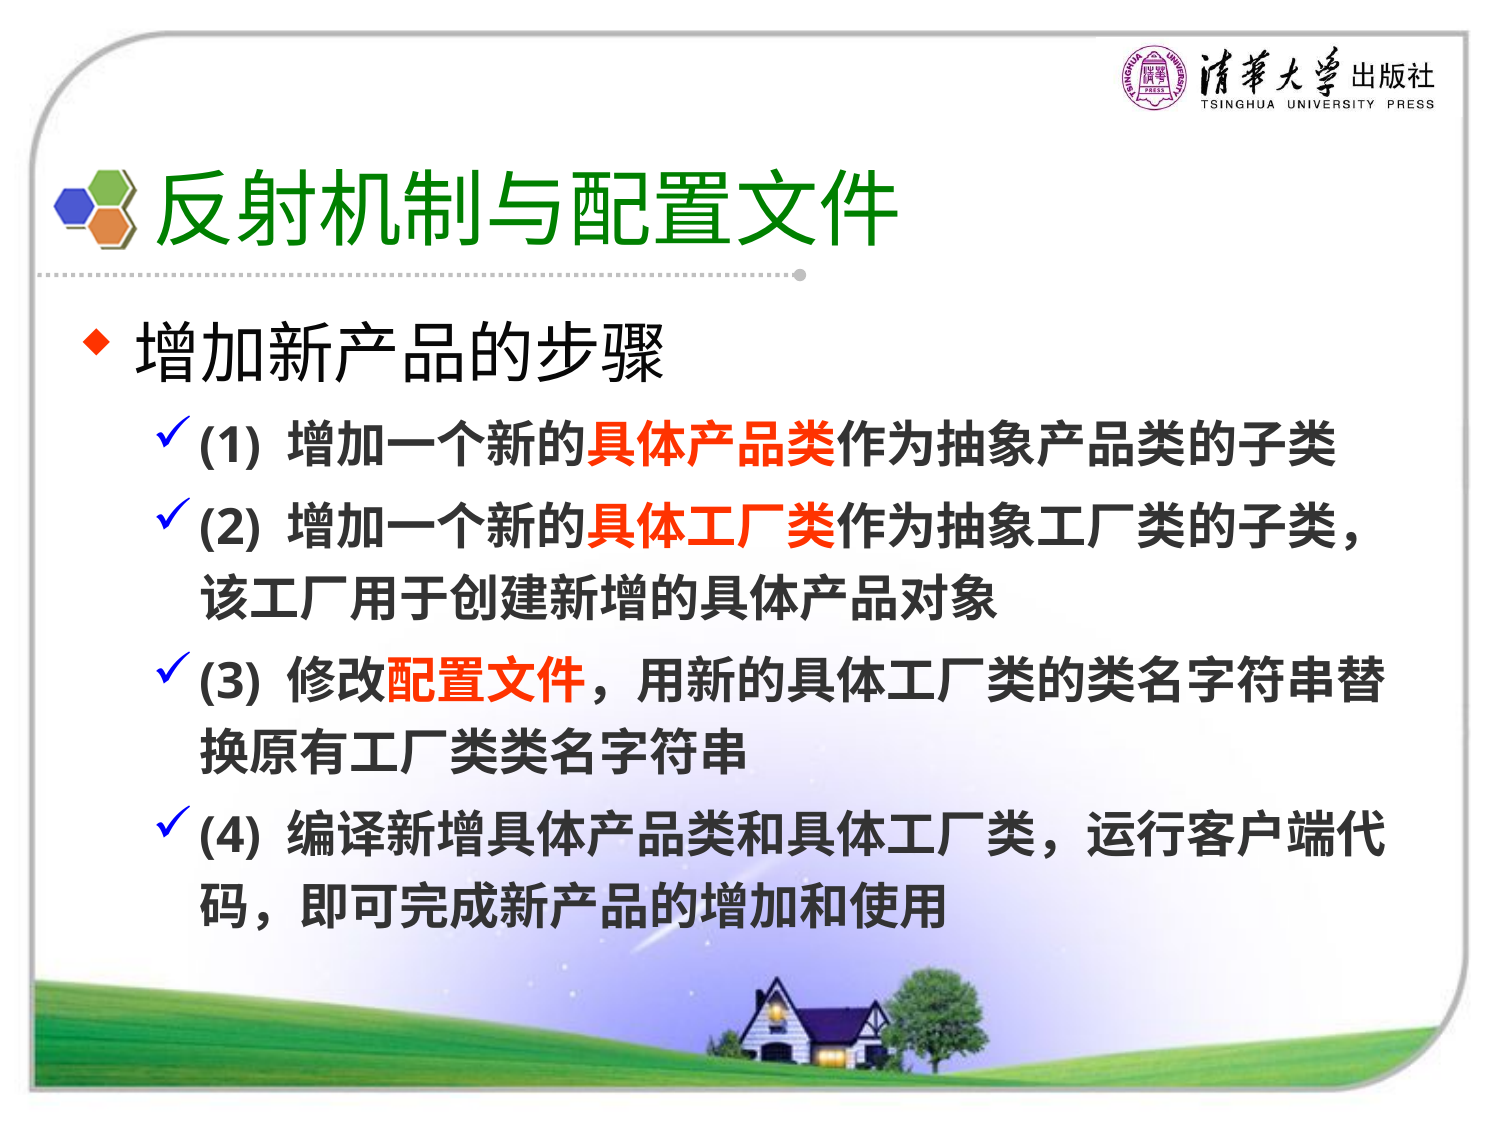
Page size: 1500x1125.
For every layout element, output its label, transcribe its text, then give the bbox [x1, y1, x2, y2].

title 反射机制与配置文件 [137, 149, 1175, 263]
list 增加新产品的步骤 (1) 增加一个新的具体产品类作为抽象产品类的子类 (2) 增加一个新的具体工厂类作为抽象工厂类的子类，该工厂用于创建新增的具体产品对象 (3) 修改配置文件，用新的具体工厂类的类名字符串替换原有工厂类类名字符串 (4) 编译新增具体产品类和具体工厂类，运行客户端代码，即可完成新产品的增加和使用 [62, 287, 1413, 963]
picture [0, 75, 1500, 1125]
text_box [0, 0, 1500, 75]
